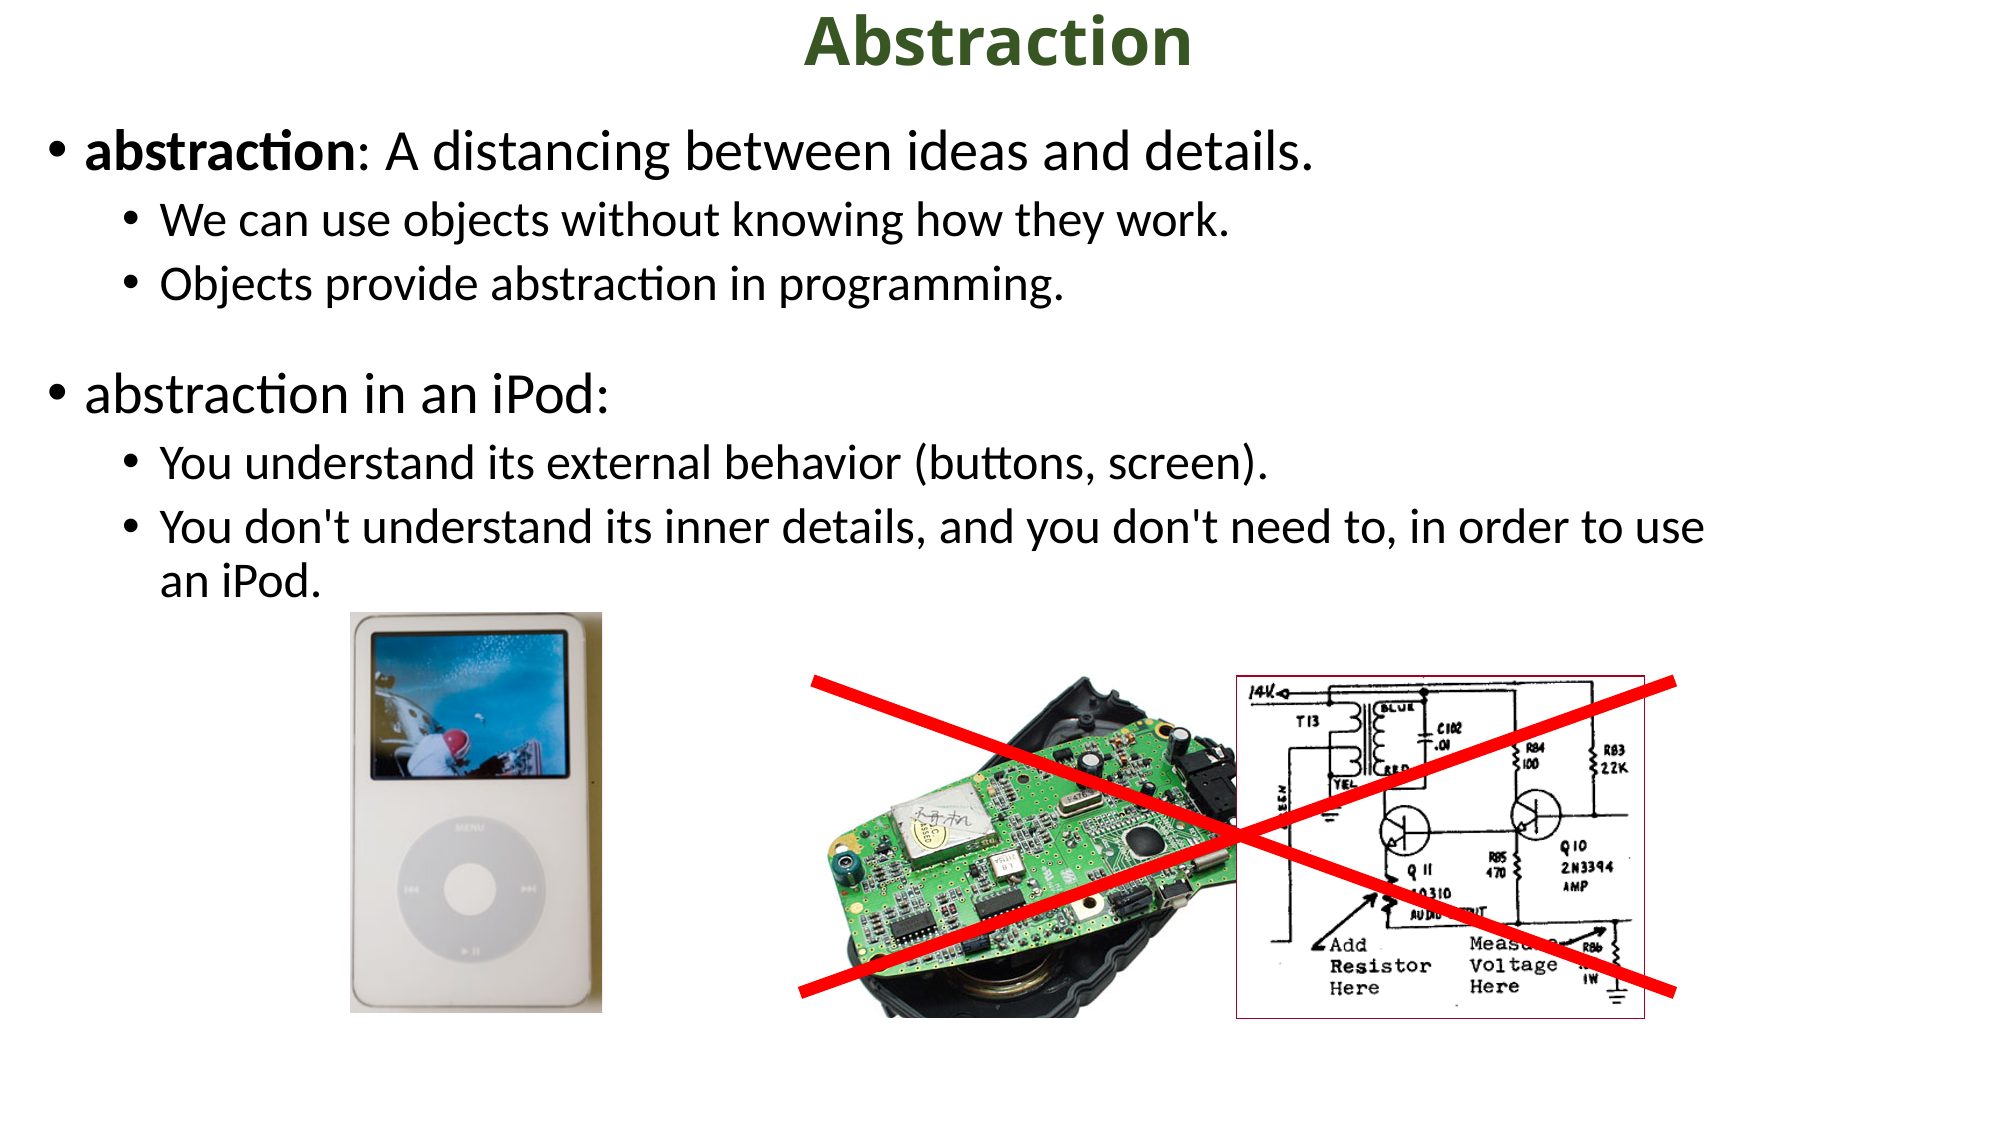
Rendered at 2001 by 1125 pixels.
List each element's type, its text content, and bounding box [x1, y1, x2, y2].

list abstraction: A distancing between ideas and details. We can use objects without knowing how they work. Objects provide abstraction in programming. abstraction in an iPod: You understand its external behavior (buttons, screen). You don't understand its inner details, and you don't need to, in order to use an iPod. [32, 112, 1750, 1100]
title Abstraction [324, 0, 1675, 88]
picture [349, 612, 603, 1013]
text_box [799, 674, 1676, 1018]
